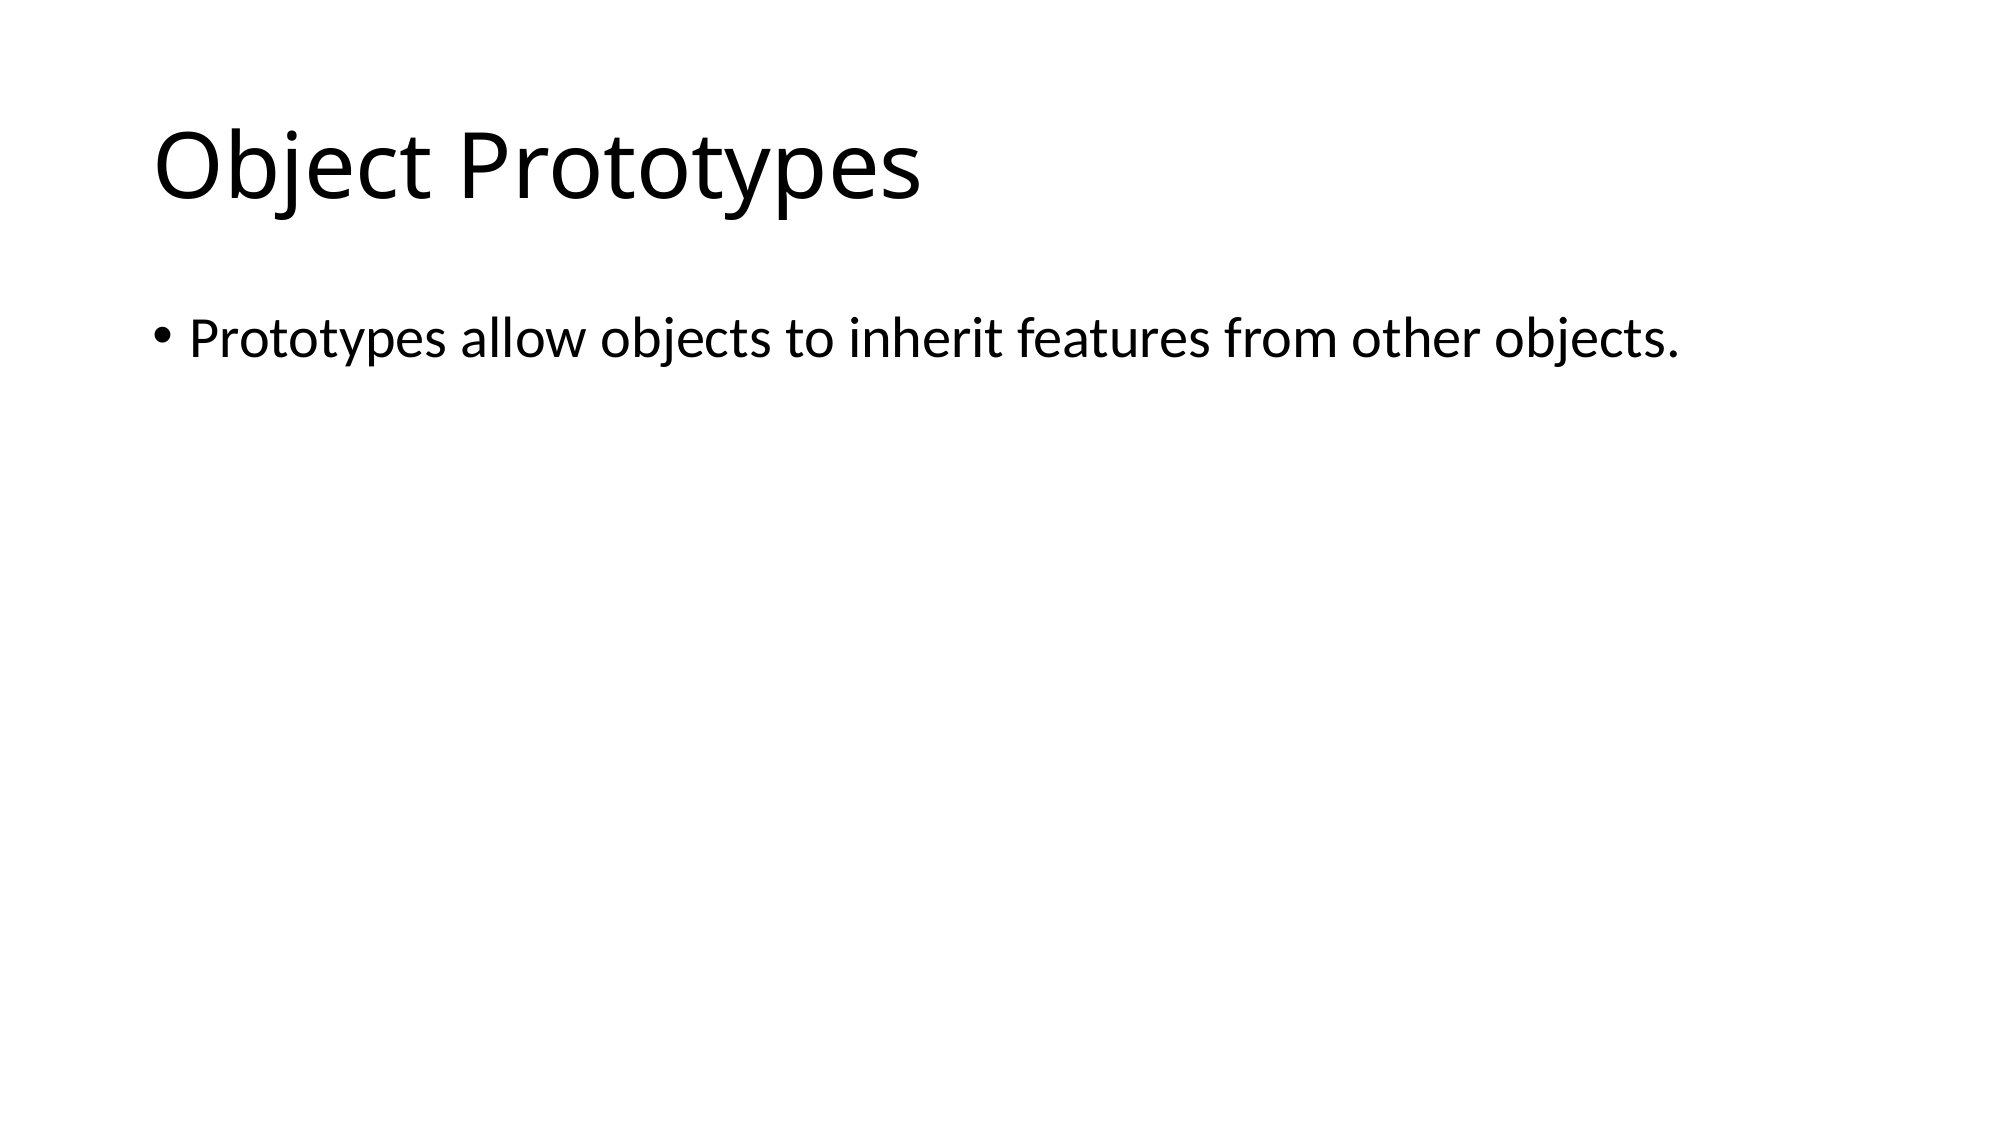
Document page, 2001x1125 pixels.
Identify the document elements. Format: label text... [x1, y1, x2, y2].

title Object Prototypes [137, 59, 1863, 278]
list Prototypes allow objects to inherit features from other objects. [137, 299, 1863, 1014]
